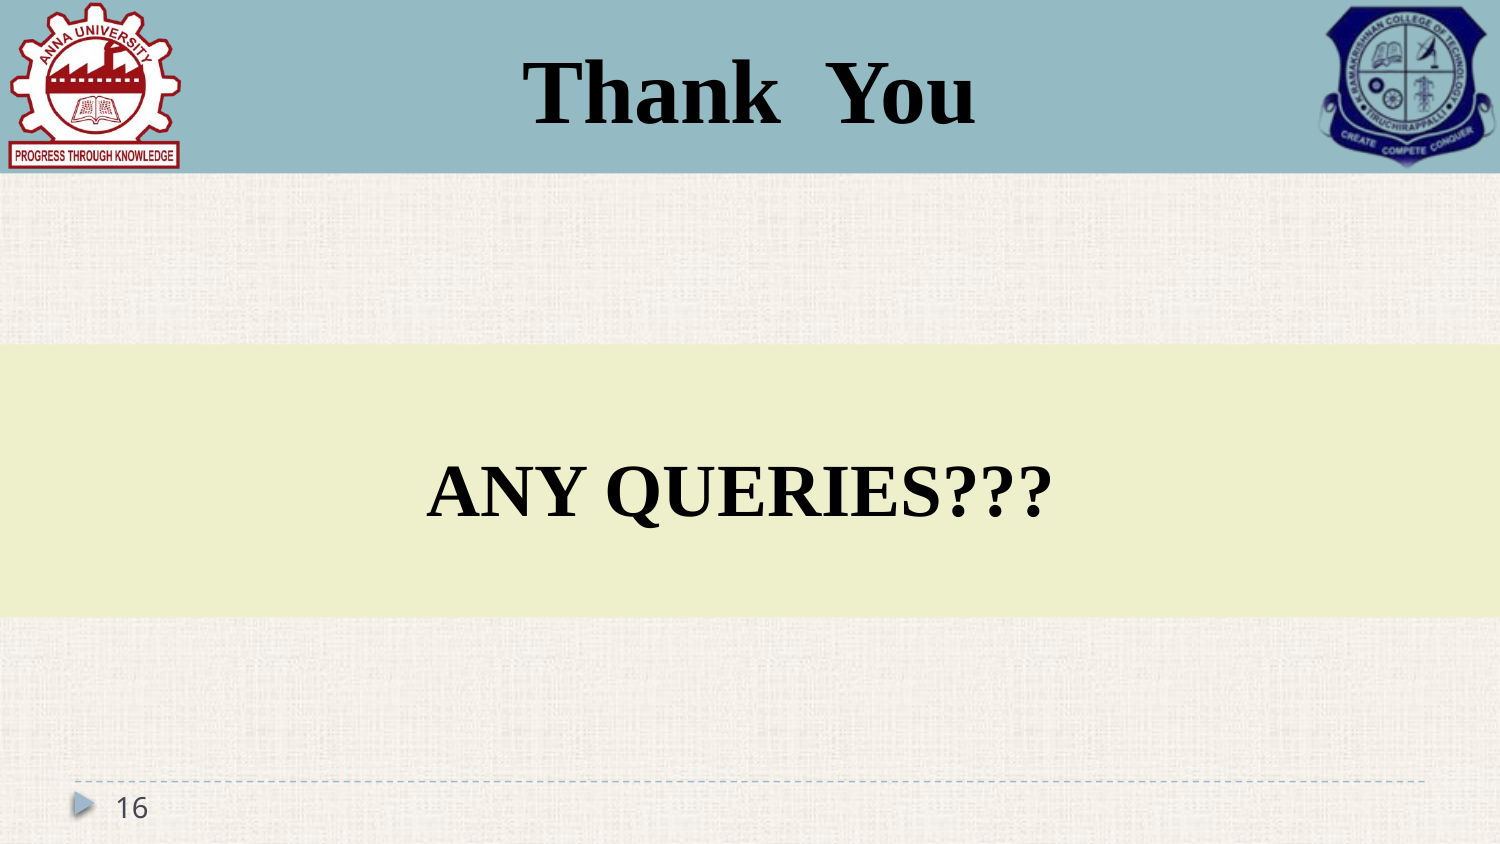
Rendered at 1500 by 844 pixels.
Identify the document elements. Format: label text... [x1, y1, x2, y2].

picture [1315, 1, 1500, 176]
title Thank You [0, 0, 1500, 174]
text_box Any queries??? [0, 344, 1500, 618]
slide_number 16 [100, 782, 426, 827]
picture [5, 1, 182, 170]
